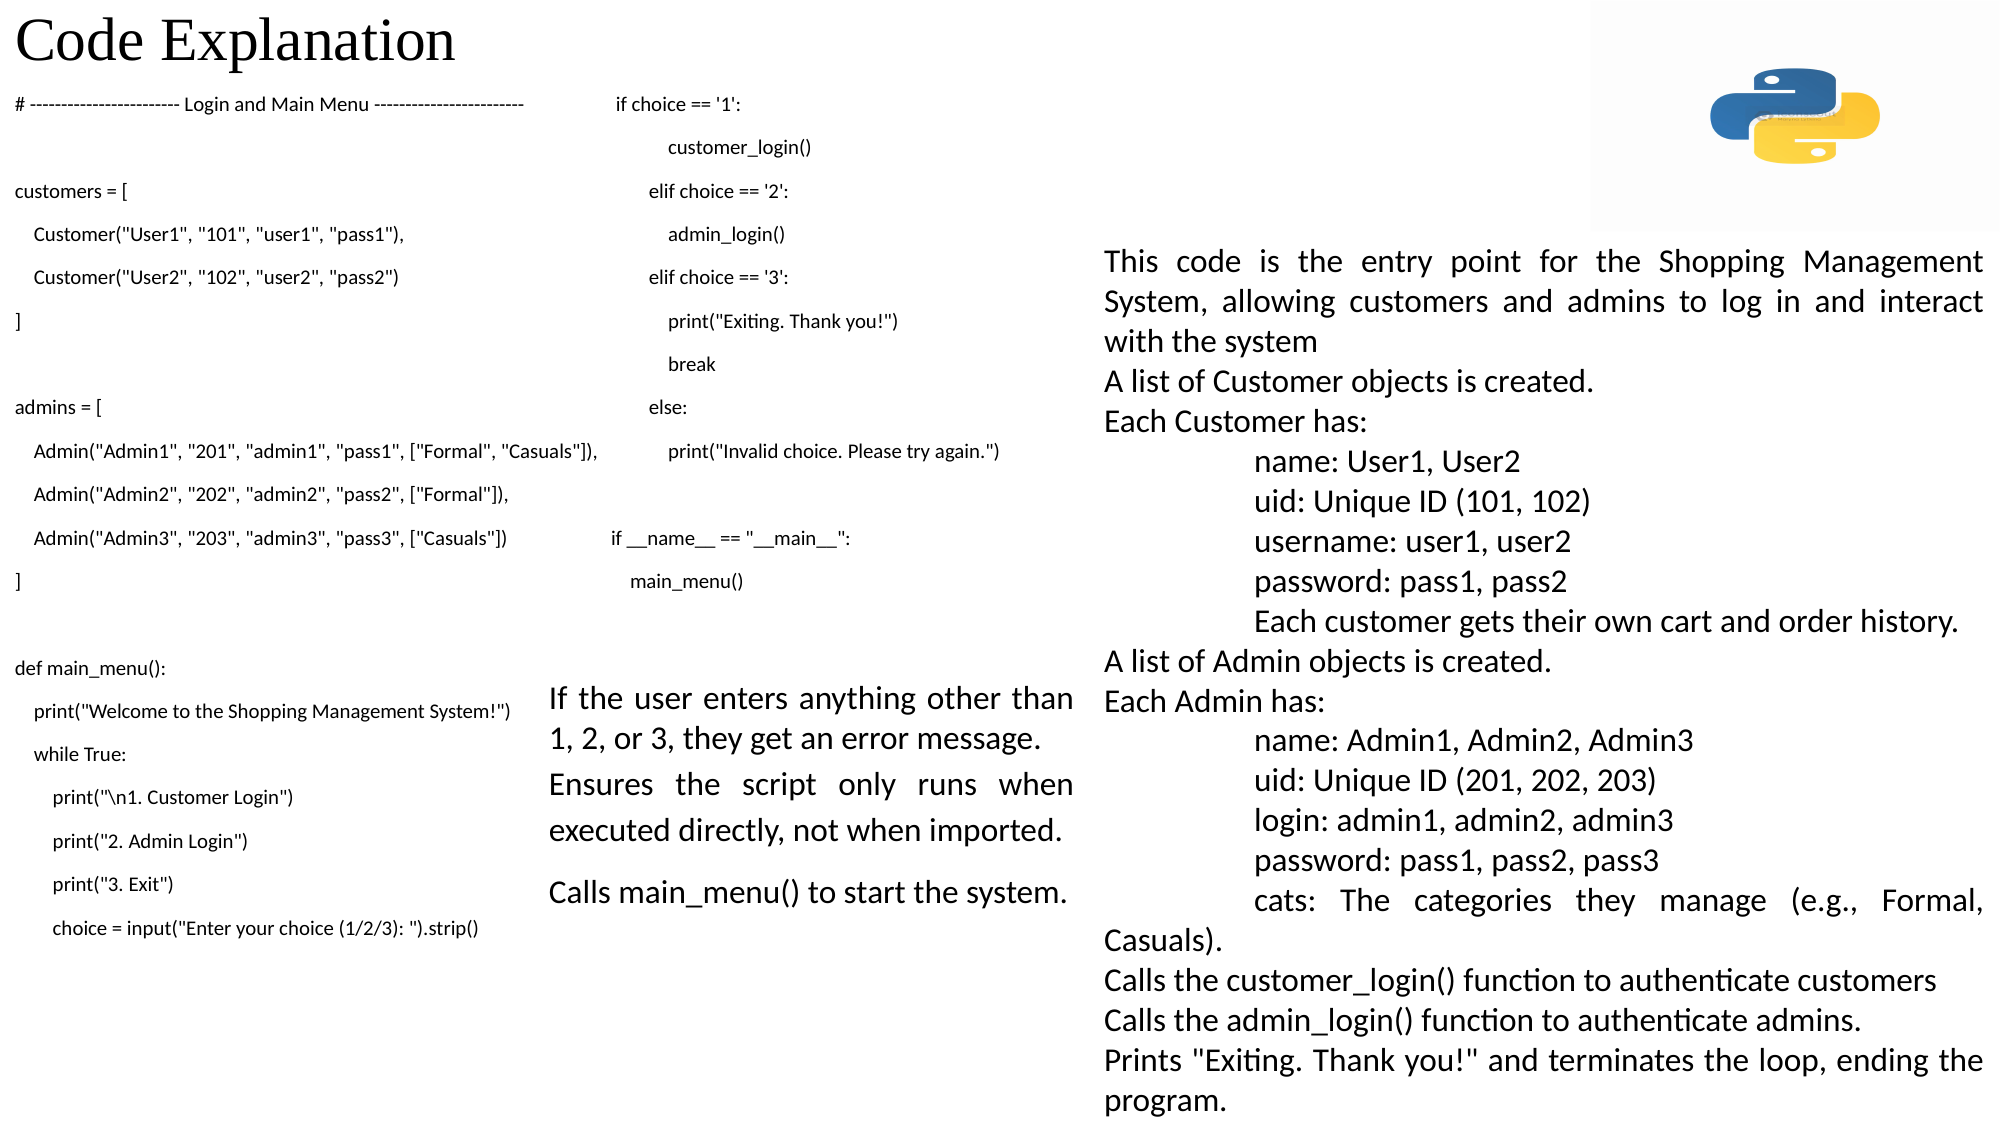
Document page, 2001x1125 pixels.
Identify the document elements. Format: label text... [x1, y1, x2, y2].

text_box # ------------------------ Login and Main Menu ------------------------ customers = [ Customer("User1", "101", "user1", "pass1"), Customer("User2", "102", "user2", "pass2") ] admins = [ Admin("Admin1", "201", "admin1", "pass1", ["Formal", "Casuals"]), Admin("Admin2", "202", "admin2", "pass2", ["Formal"]), Admin("Admin3", "203", "admin3", "pass3", ["Casuals"]) ] def main_menu(): print("Welcome to the Shopping Management System!") while True: print("\n1. Customer Login") print("2. Admin Login") print("3. Exit") choice = input("Enter your choice (1/2/3): ").strip() [0, 81, 1000, 990]
text_box This code is the entry point for the Shopping Management System, allowing customers and admins to log in and interact with the system A list of Customer objects is created. Each Customer has: name: User1, User2 uid: Unique ID (101, 102) username: user1, user2 password: pass1, pass2 Each customer gets their own cart and order history. A list of Admin objects is created. Each Admin has: name: Admin1, Admin2, Admin3 uid: Unique ID (201, 202, 203) login: admin1, admin2, admin3 password: pass1, pass2, pass3 cats: The categories they manage (e.g., Formal, Casuals). Calls the customer_login() function to authenticate customers Calls the admin_login() function to authenticate admins. Prints "Exiting. Thank you!" and terminates the loop, ending the program. [1089, 232, 2000, 1125]
text_box if choice == '1': customer_login() elif choice == '2': admin_login() elif choice == '3': print("Exiting. Thank you!") break else: print("Invalid choice. Please try again.") if __name__ == "__main__": main_menu() [596, 81, 1225, 600]
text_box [1589, 0, 2000, 233]
text_box If the user enters anything other than 1, 2, or 3, they get an error message. Ensures the script only runs when executed directly, not when imported. Calls main_menu() to start the system. [534, 668, 1090, 918]
title Code Explanation [0, 0, 803, 81]
